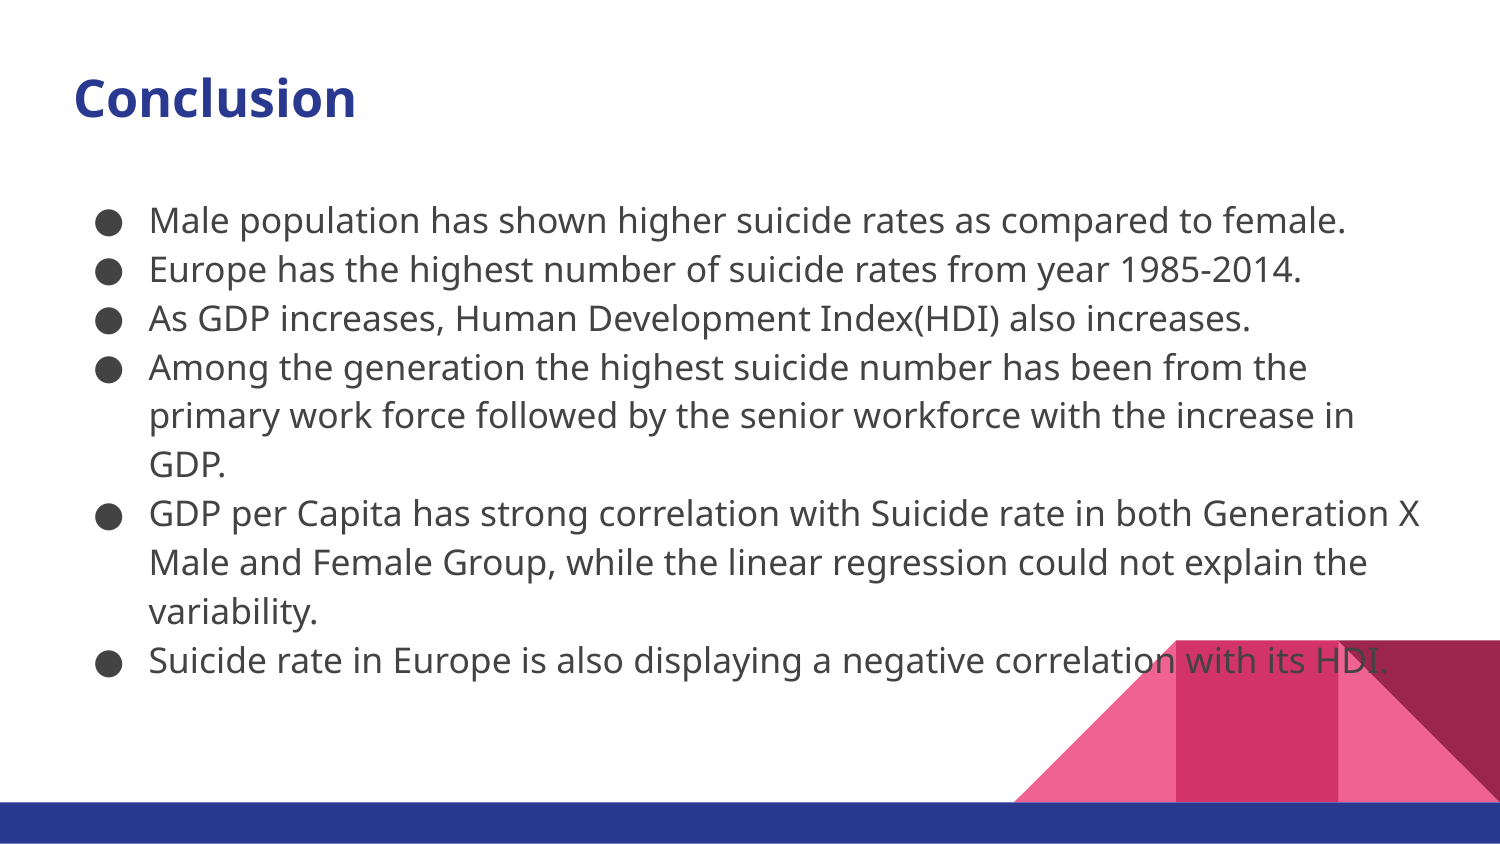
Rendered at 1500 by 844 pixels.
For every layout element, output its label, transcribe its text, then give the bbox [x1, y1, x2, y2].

list Male population has shown higher suicide rates as compared to female. Europe has the highest number of suicide rates from year 1985-2014. As GDP increases, Human Development Index(HDI) also increases. Among the generation the highest suicide number has been from the primary work force followed by the senior workforce with the increase in GDP. GDP per Capita has strong correlation with Suicide rate in both Generation X Male and Female Group, while the linear regression could not explain the variability. Suicide rate in Europe is also displaying a negative correlation with its HDI. [58, 176, 1457, 724]
title Conclusion [58, 50, 1457, 150]
